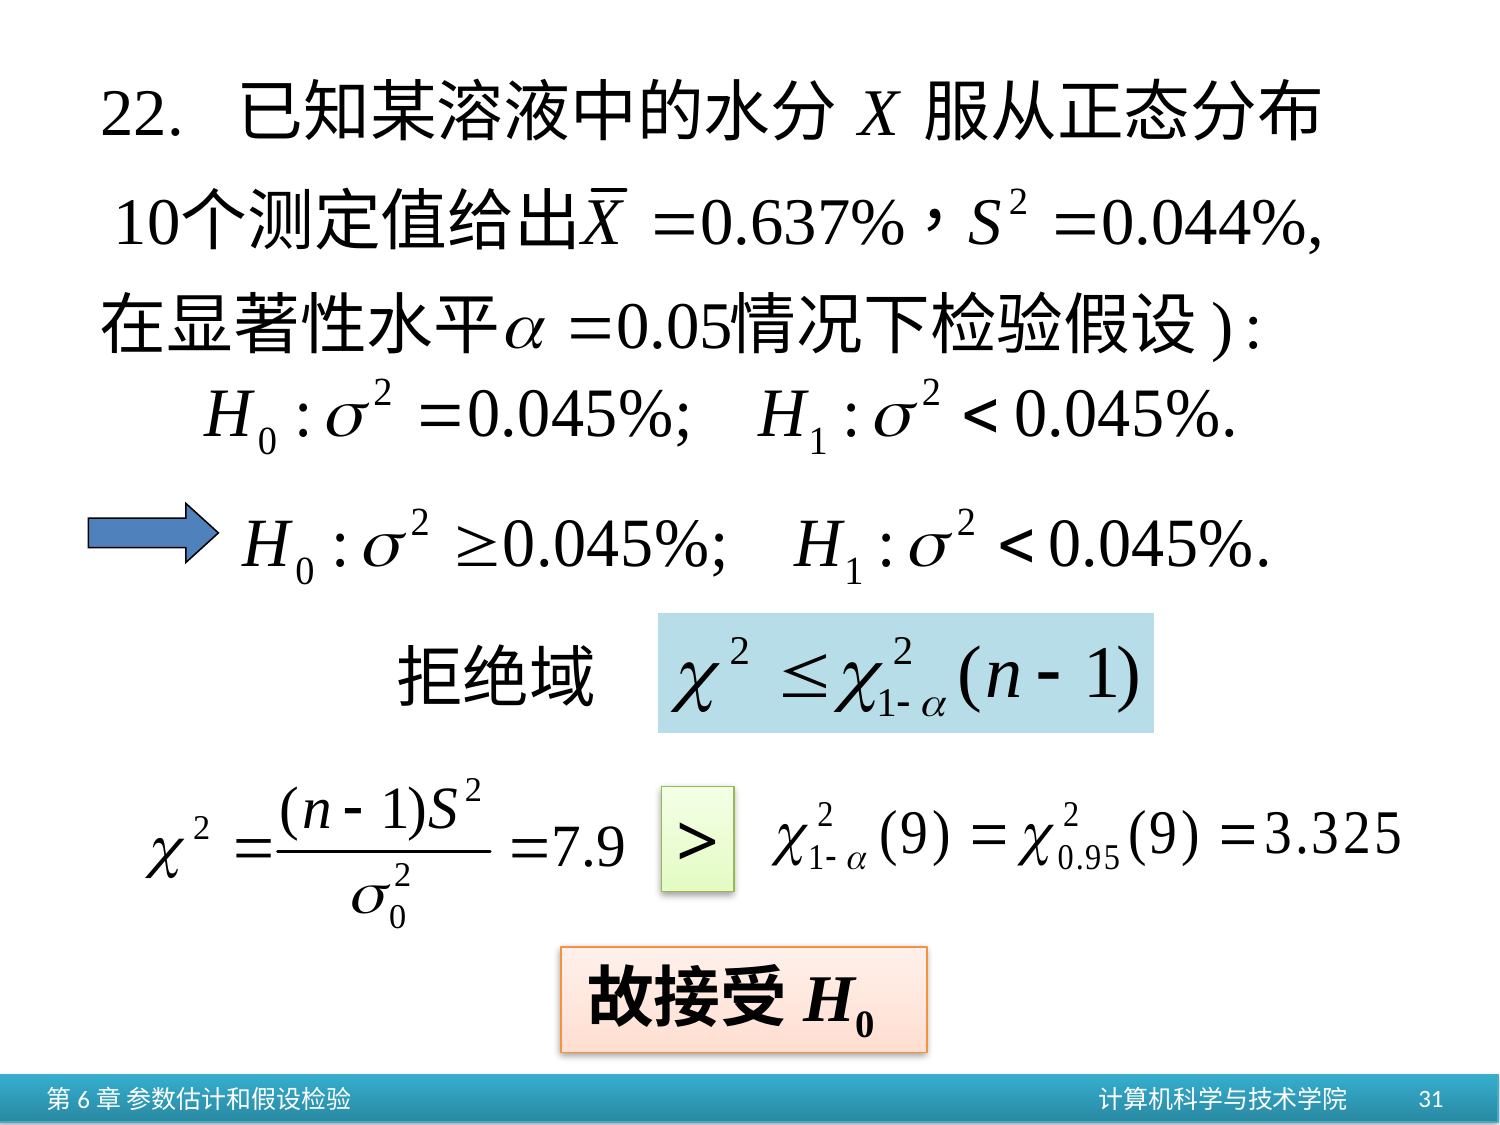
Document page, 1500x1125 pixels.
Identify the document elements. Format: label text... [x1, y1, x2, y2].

text_box > [661, 786, 735, 892]
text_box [761, 786, 1413, 883]
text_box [192, 361, 1245, 469]
text_box [88, 503, 219, 563]
text_box 拒绝域 [348, 621, 644, 740]
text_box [90, 66, 1355, 378]
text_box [229, 491, 1281, 599]
text_box 故接受H0 [560, 946, 928, 1053]
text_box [657, 612, 1155, 734]
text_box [136, 761, 637, 943]
